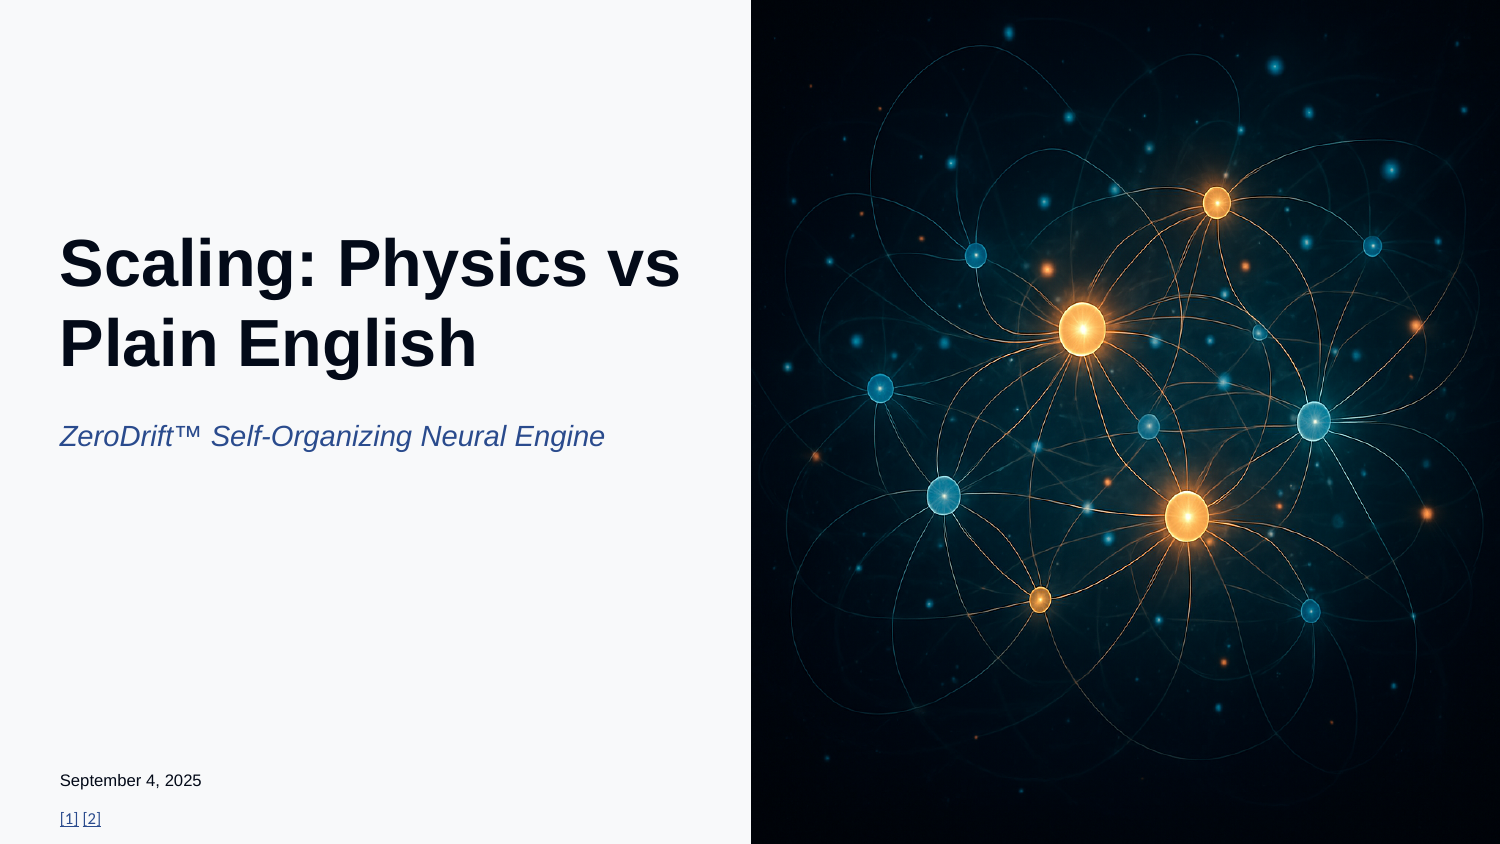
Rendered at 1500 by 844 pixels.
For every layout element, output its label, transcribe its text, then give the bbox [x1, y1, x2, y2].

text_box [0, 0, 749, 844]
text_box Scaling: Physics vs Plain English [44, 224, 720, 375]
picture [749, 0, 1500, 844]
text_box [1] [2] [44, 794, 720, 840]
text_box ZeroDrift™ Self-Organizing Neural Engine [44, 389, 720, 480]
text_box September 4, 2025 [44, 749, 720, 794]
